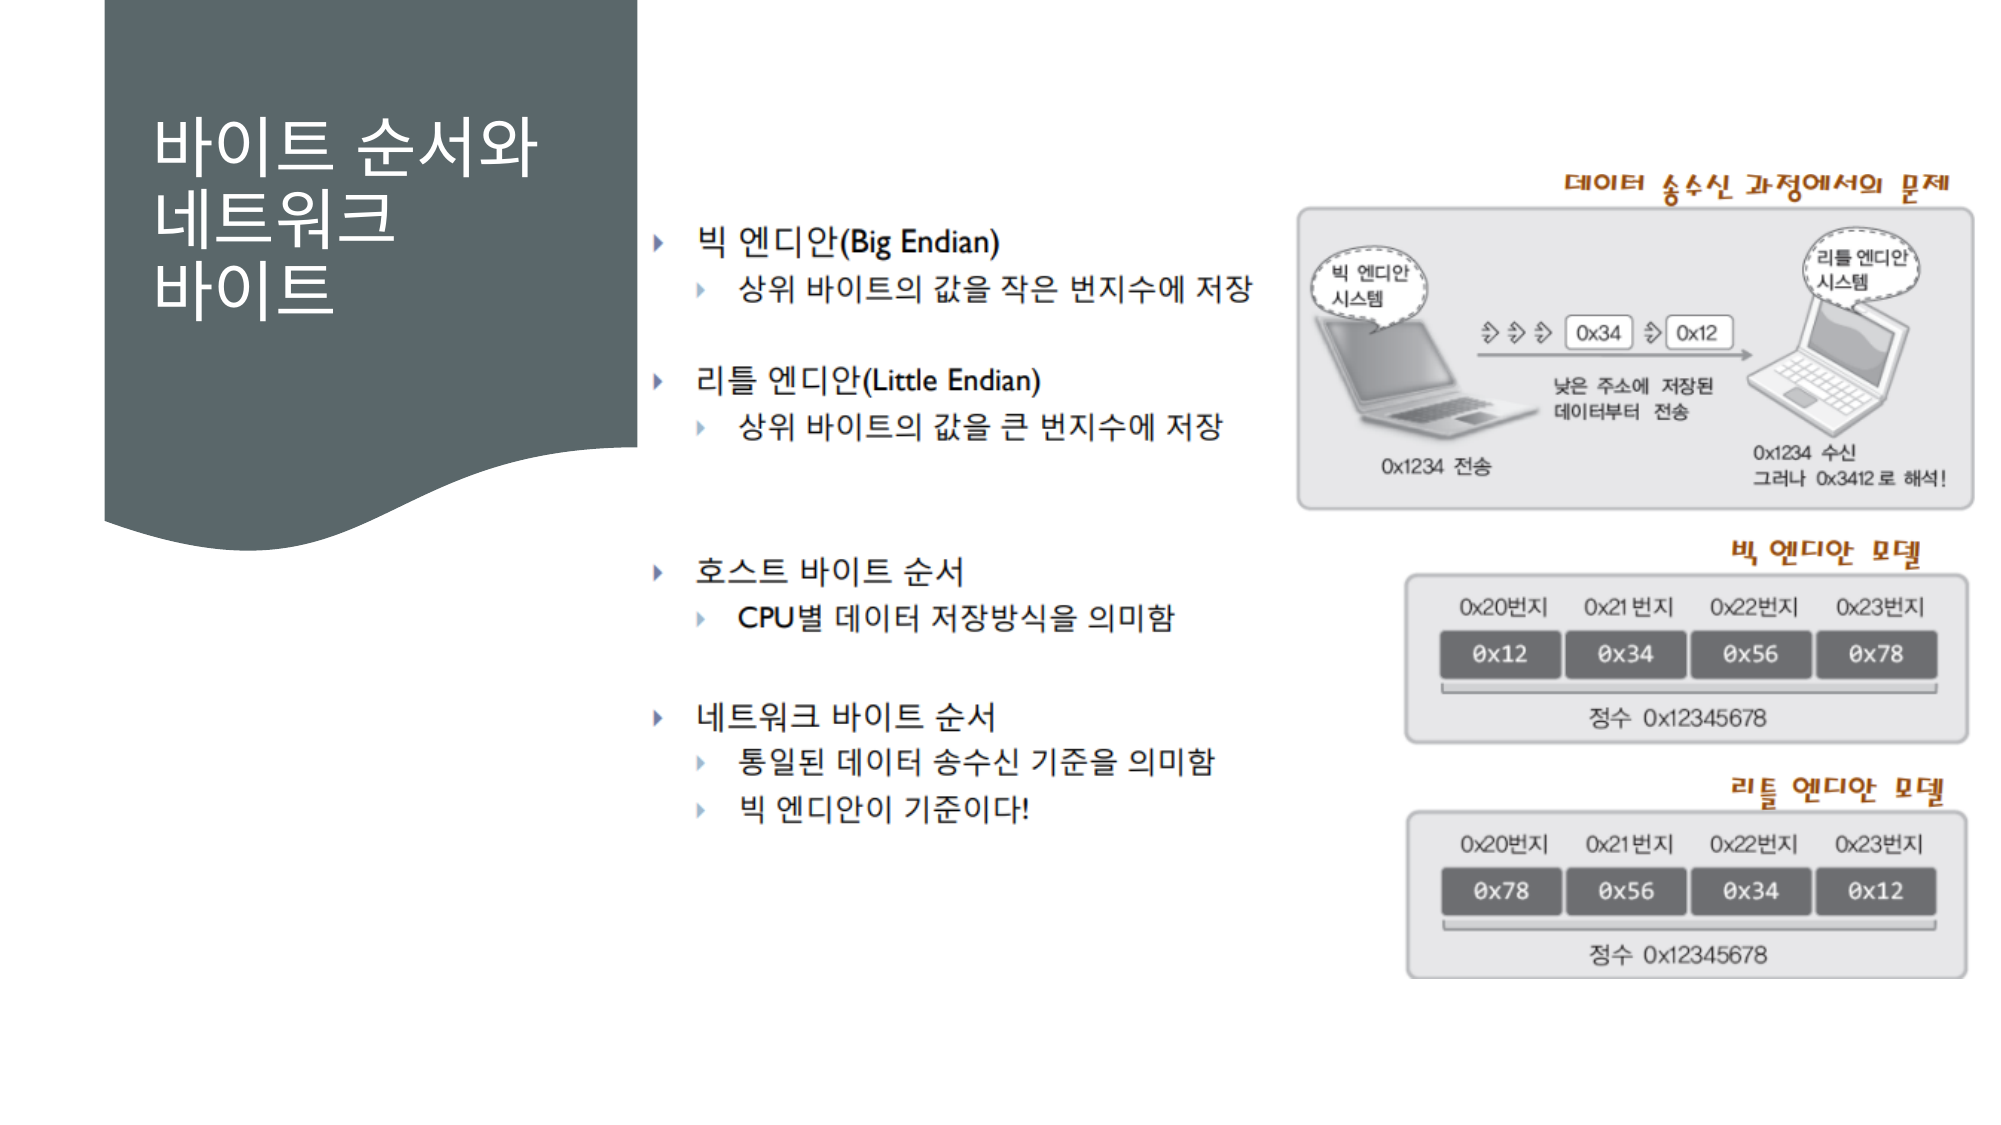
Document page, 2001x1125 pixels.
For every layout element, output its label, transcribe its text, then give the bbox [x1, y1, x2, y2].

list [638, 174, 1978, 979]
title 바이트 순서와 네트워크 바이트 [137, 28, 604, 417]
text_box [103, 0, 639, 552]
